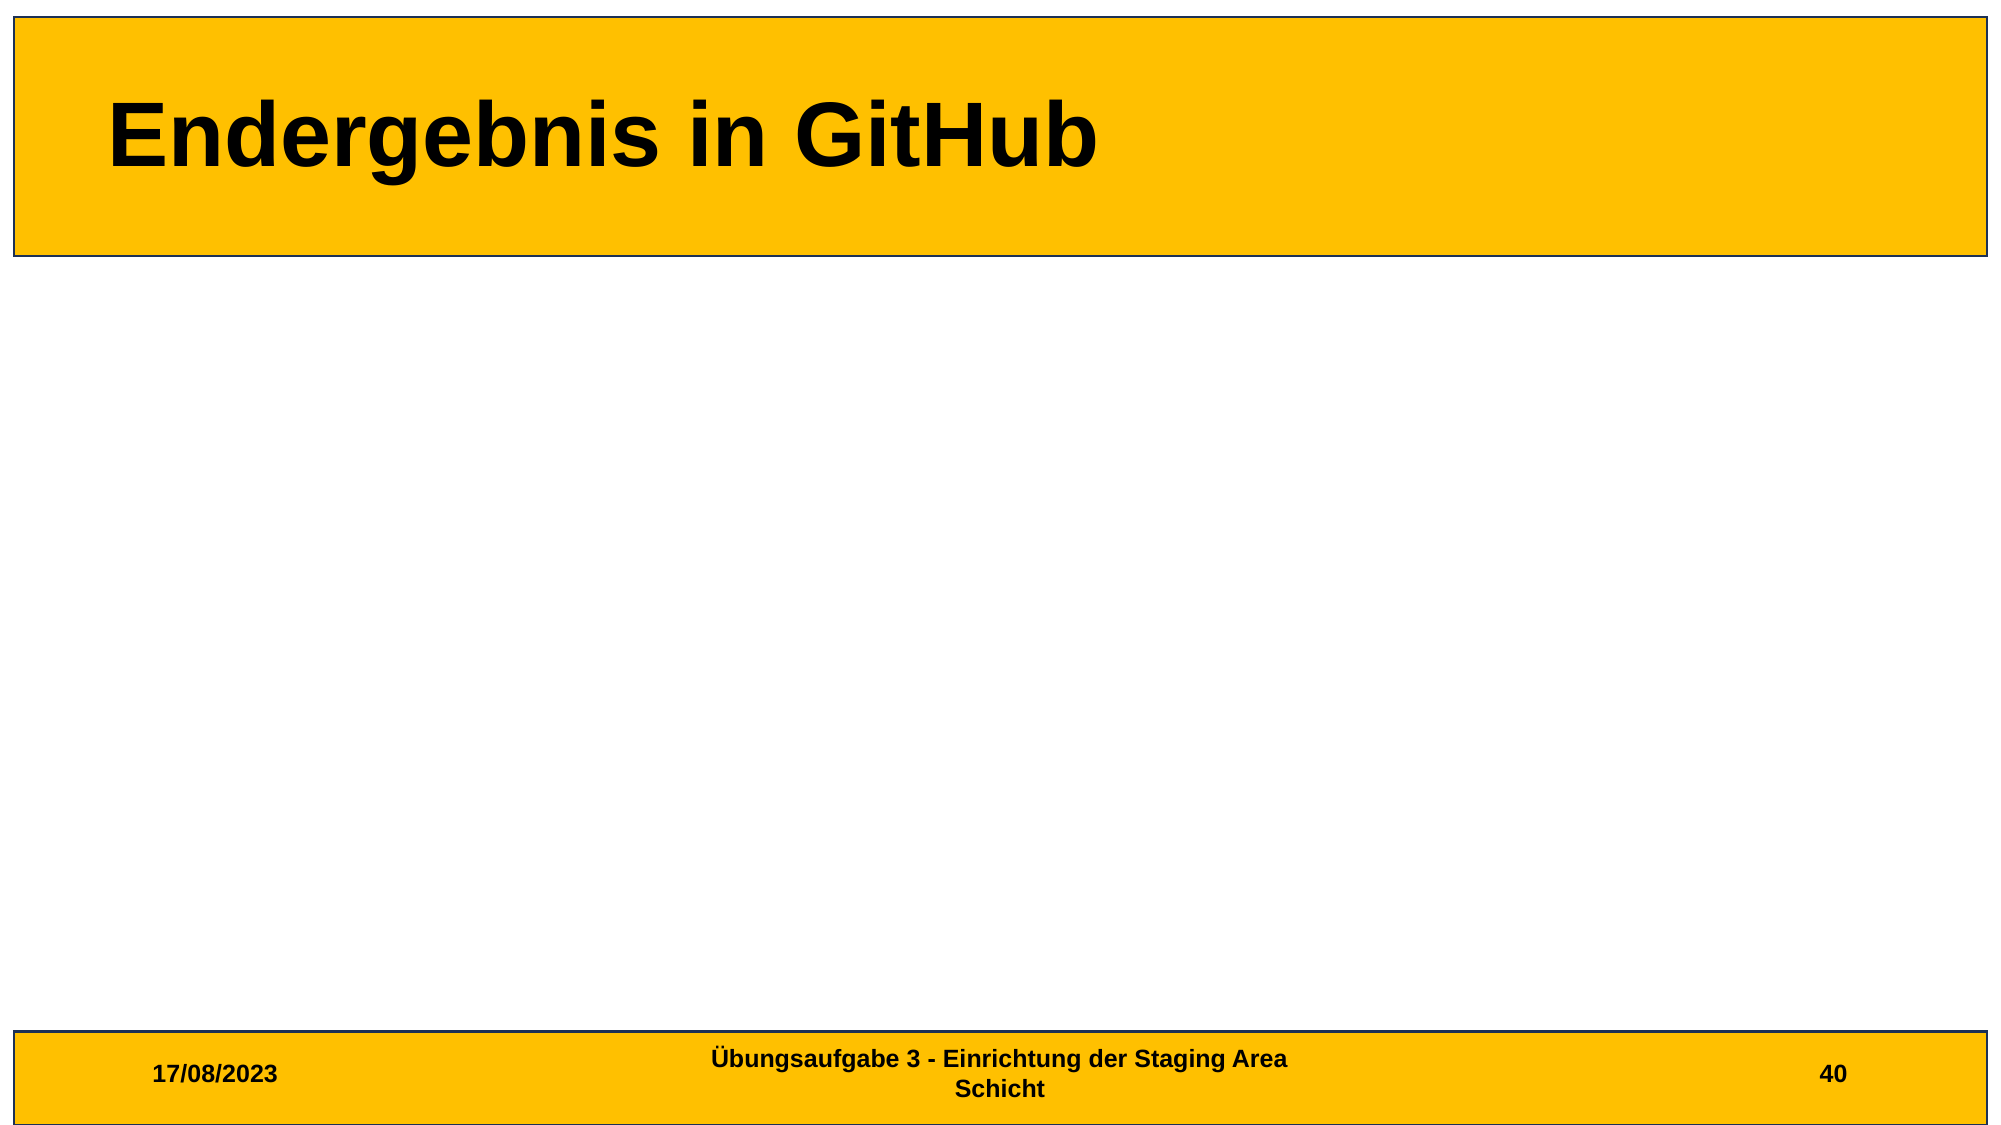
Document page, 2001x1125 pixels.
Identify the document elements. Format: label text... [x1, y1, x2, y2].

footer Übungsaufgabe 3 - Einrichtung der Staging Area Schicht [662, 1042, 1338, 1103]
slide_number 40 [1412, 1042, 1863, 1103]
text_box [13, 1030, 1988, 1125]
title Endergebnis in GitHub [92, 27, 1973, 246]
text_box [13, 16, 1988, 257]
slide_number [137, 1042, 588, 1103]
